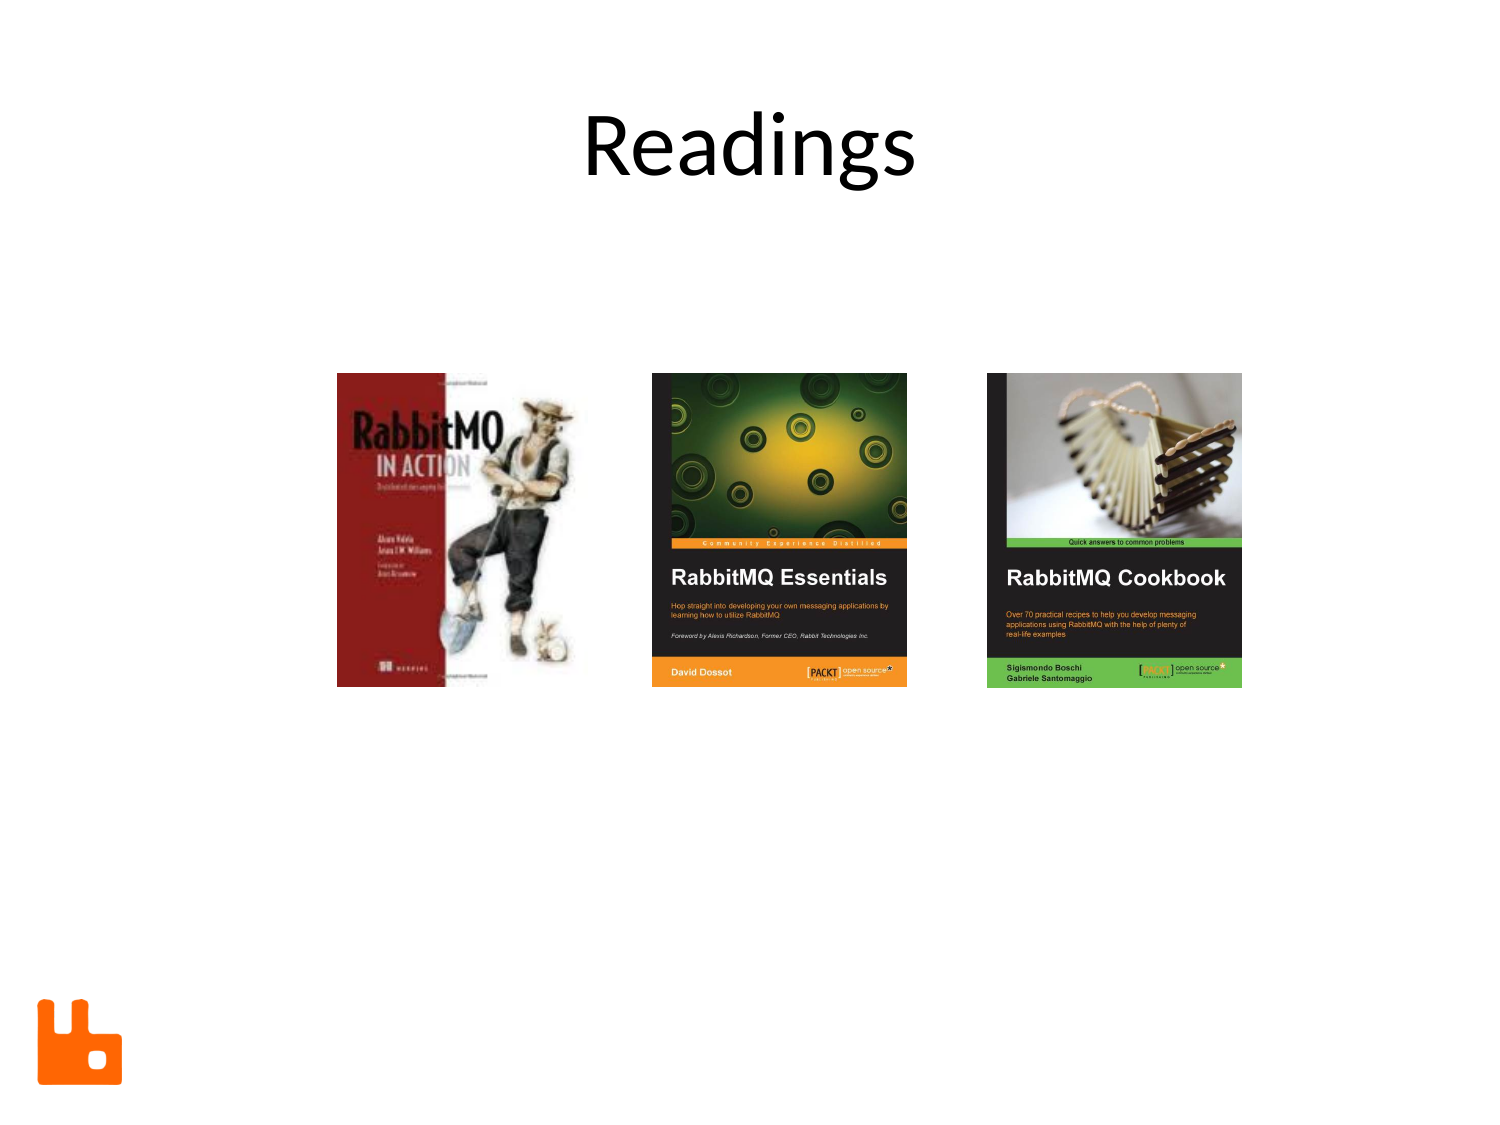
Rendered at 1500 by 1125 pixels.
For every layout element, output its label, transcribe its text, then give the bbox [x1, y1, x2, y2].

picture [987, 373, 1242, 688]
title Readings [75, 45, 1425, 233]
picture [652, 373, 907, 687]
list [75, 262, 1425, 1005]
picture [337, 373, 588, 687]
picture [37, 999, 122, 1085]
